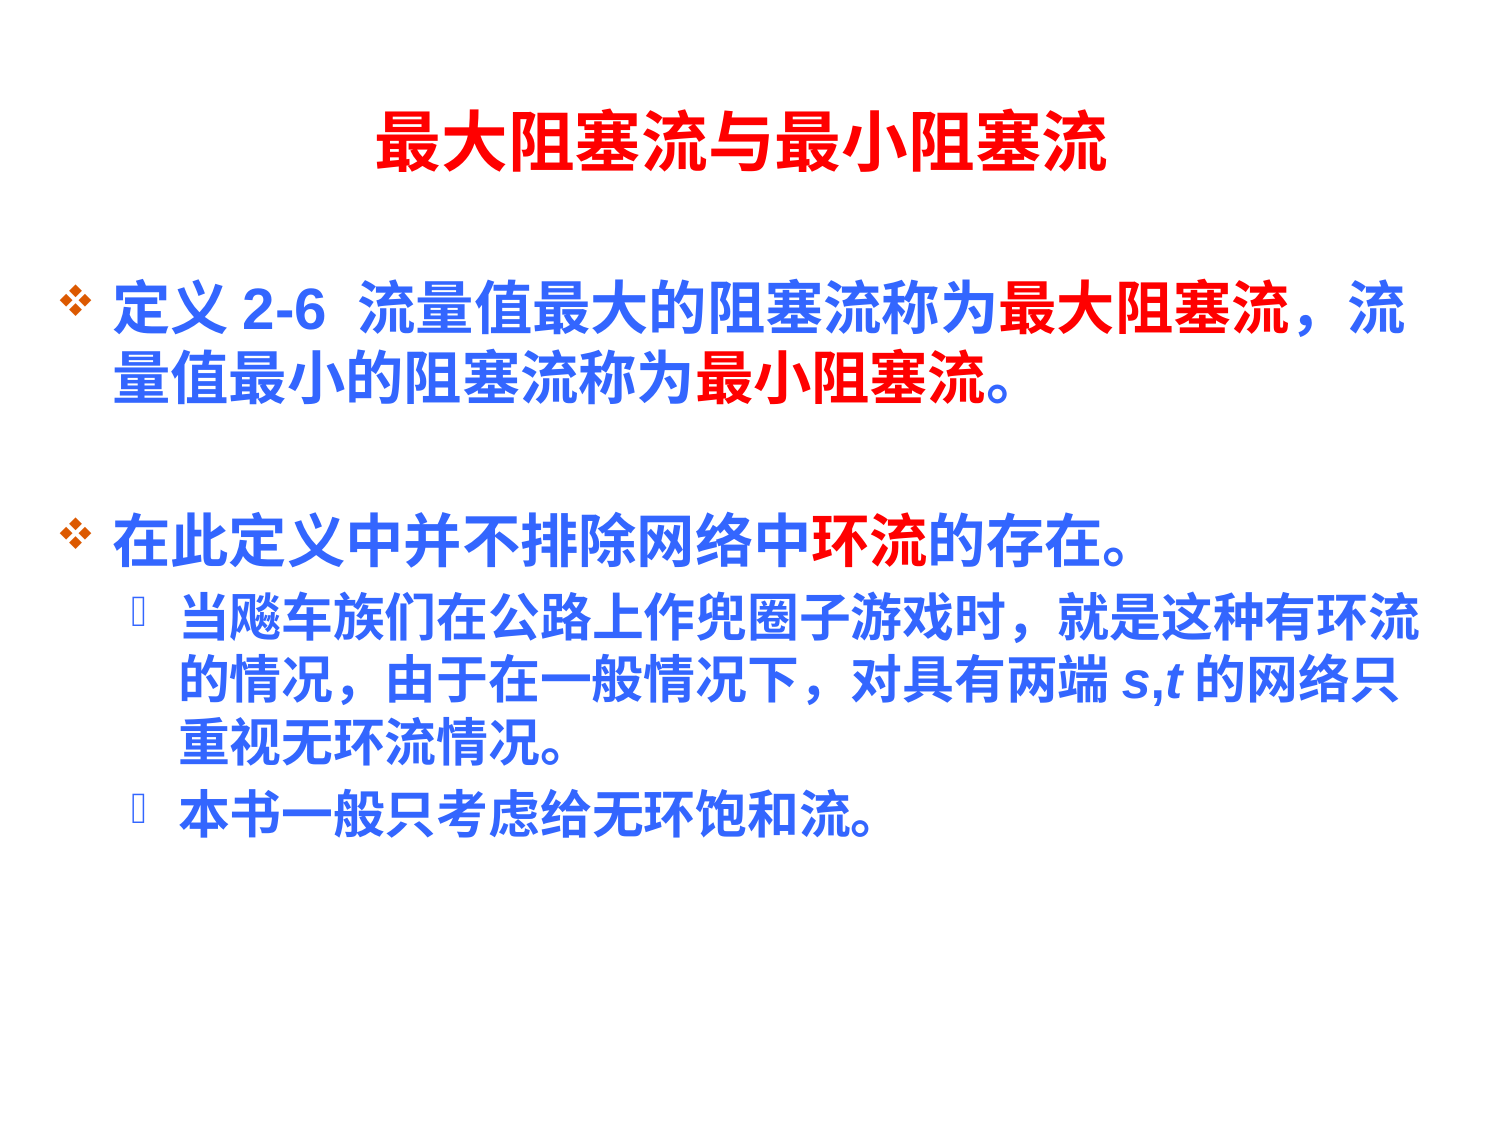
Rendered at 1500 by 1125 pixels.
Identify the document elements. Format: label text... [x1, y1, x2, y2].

list 定义2-6 流量值最大的阻塞流称为最大阻塞流，流量值最小的阻塞流称为最小阻塞流。 在此定义中并不排除网络中环流的存在。 当飚车族们在公路上作兜圈子游戏时，就是这种有环流的情况，由于在一般情况下，对具有两端s,t的网络只重视无环流情况。 本书一般只考虑给无环饱和流。 [41, 263, 1443, 908]
title 最大阻塞流与最小阻塞流 [41, 80, 1443, 199]
